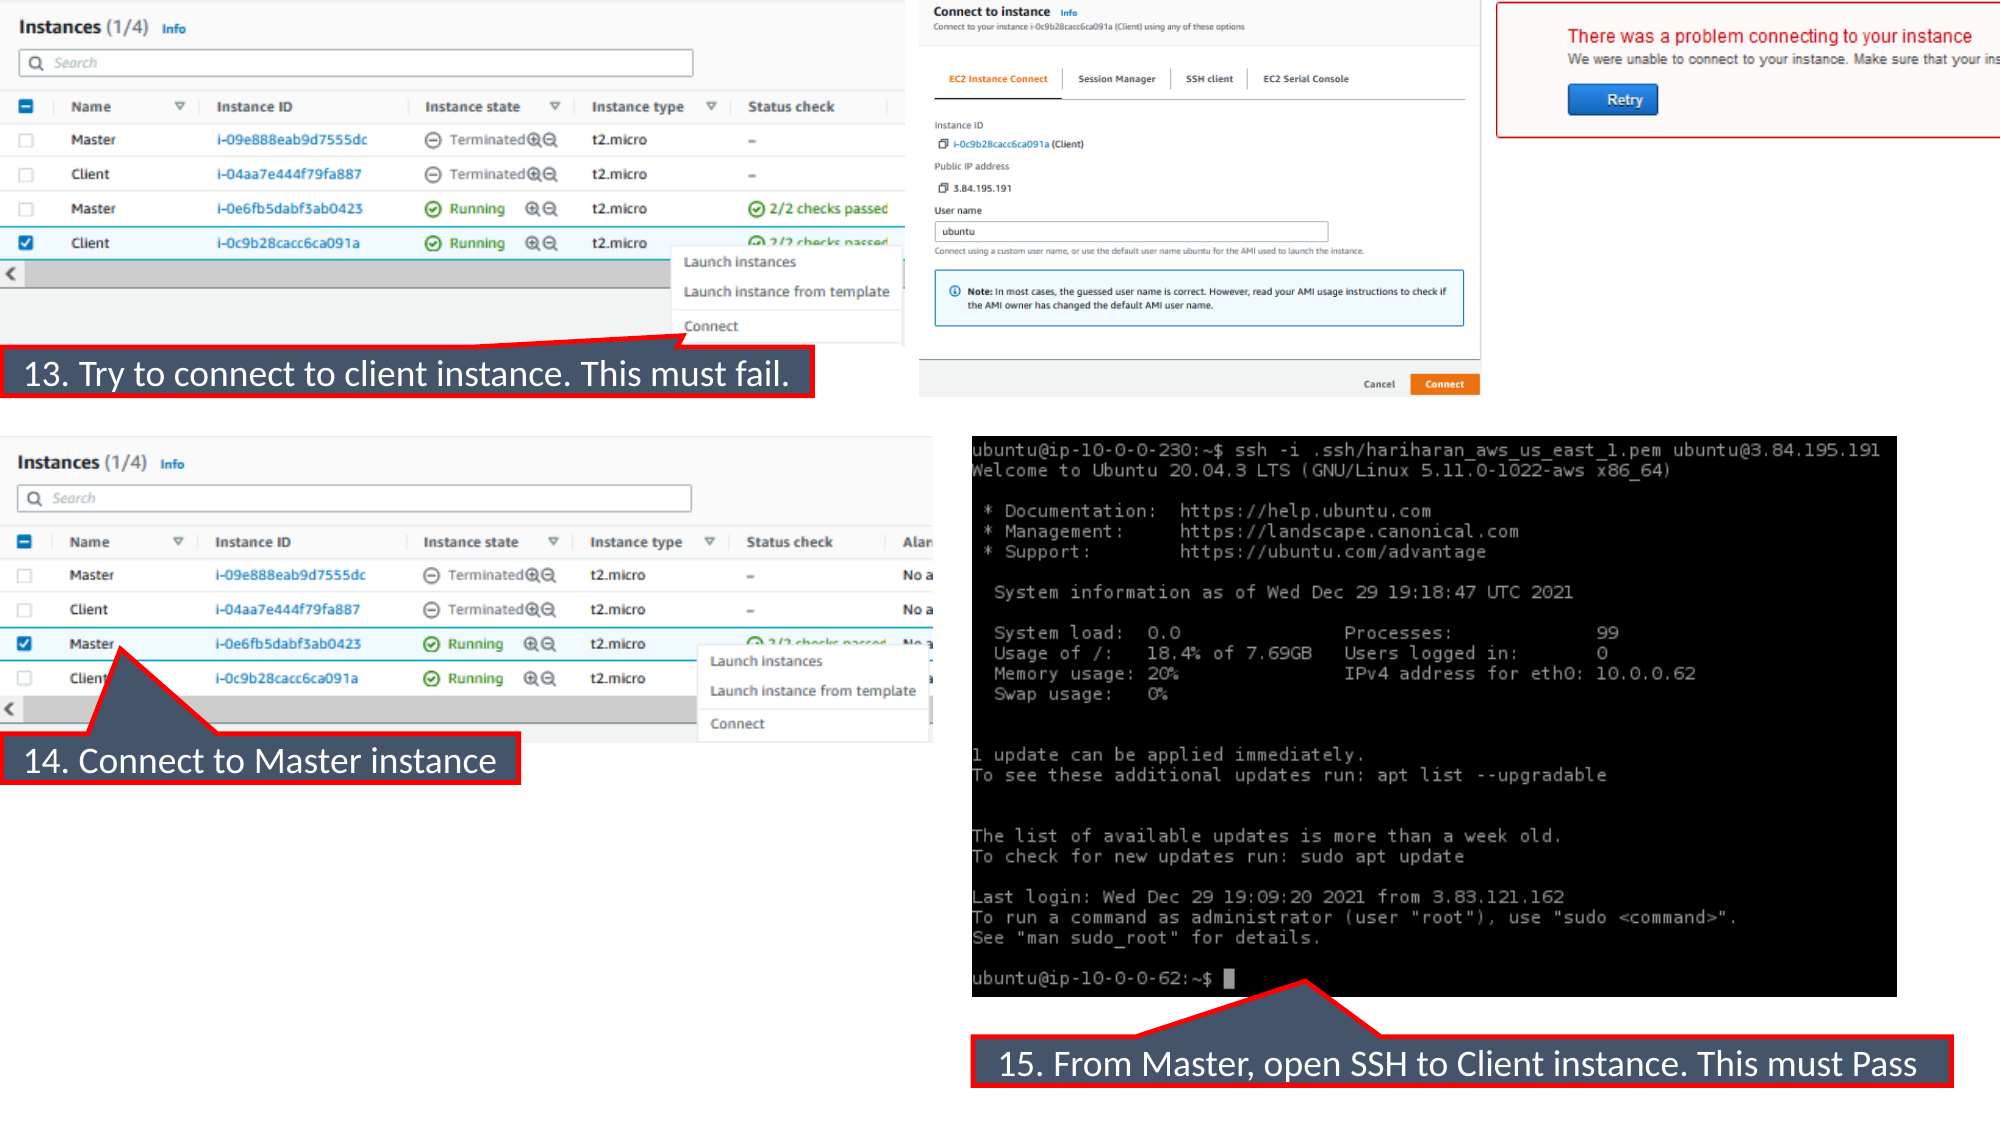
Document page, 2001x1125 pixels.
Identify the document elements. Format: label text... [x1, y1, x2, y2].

text_box 15. From Master, open SSH to Client instance. This must Pass [971, 998, 1953, 1087]
picture [1496, 0, 2000, 143]
picture [0, 0, 905, 347]
picture [0, 629, 933, 743]
picture [919, 0, 1482, 397]
picture [0, 436, 933, 626]
picture [972, 436, 1897, 998]
text_box 14. Connect to Master instance [0, 743, 520, 784]
text_box 13. Try to connect to client instance. This must fail. [0, 347, 814, 397]
